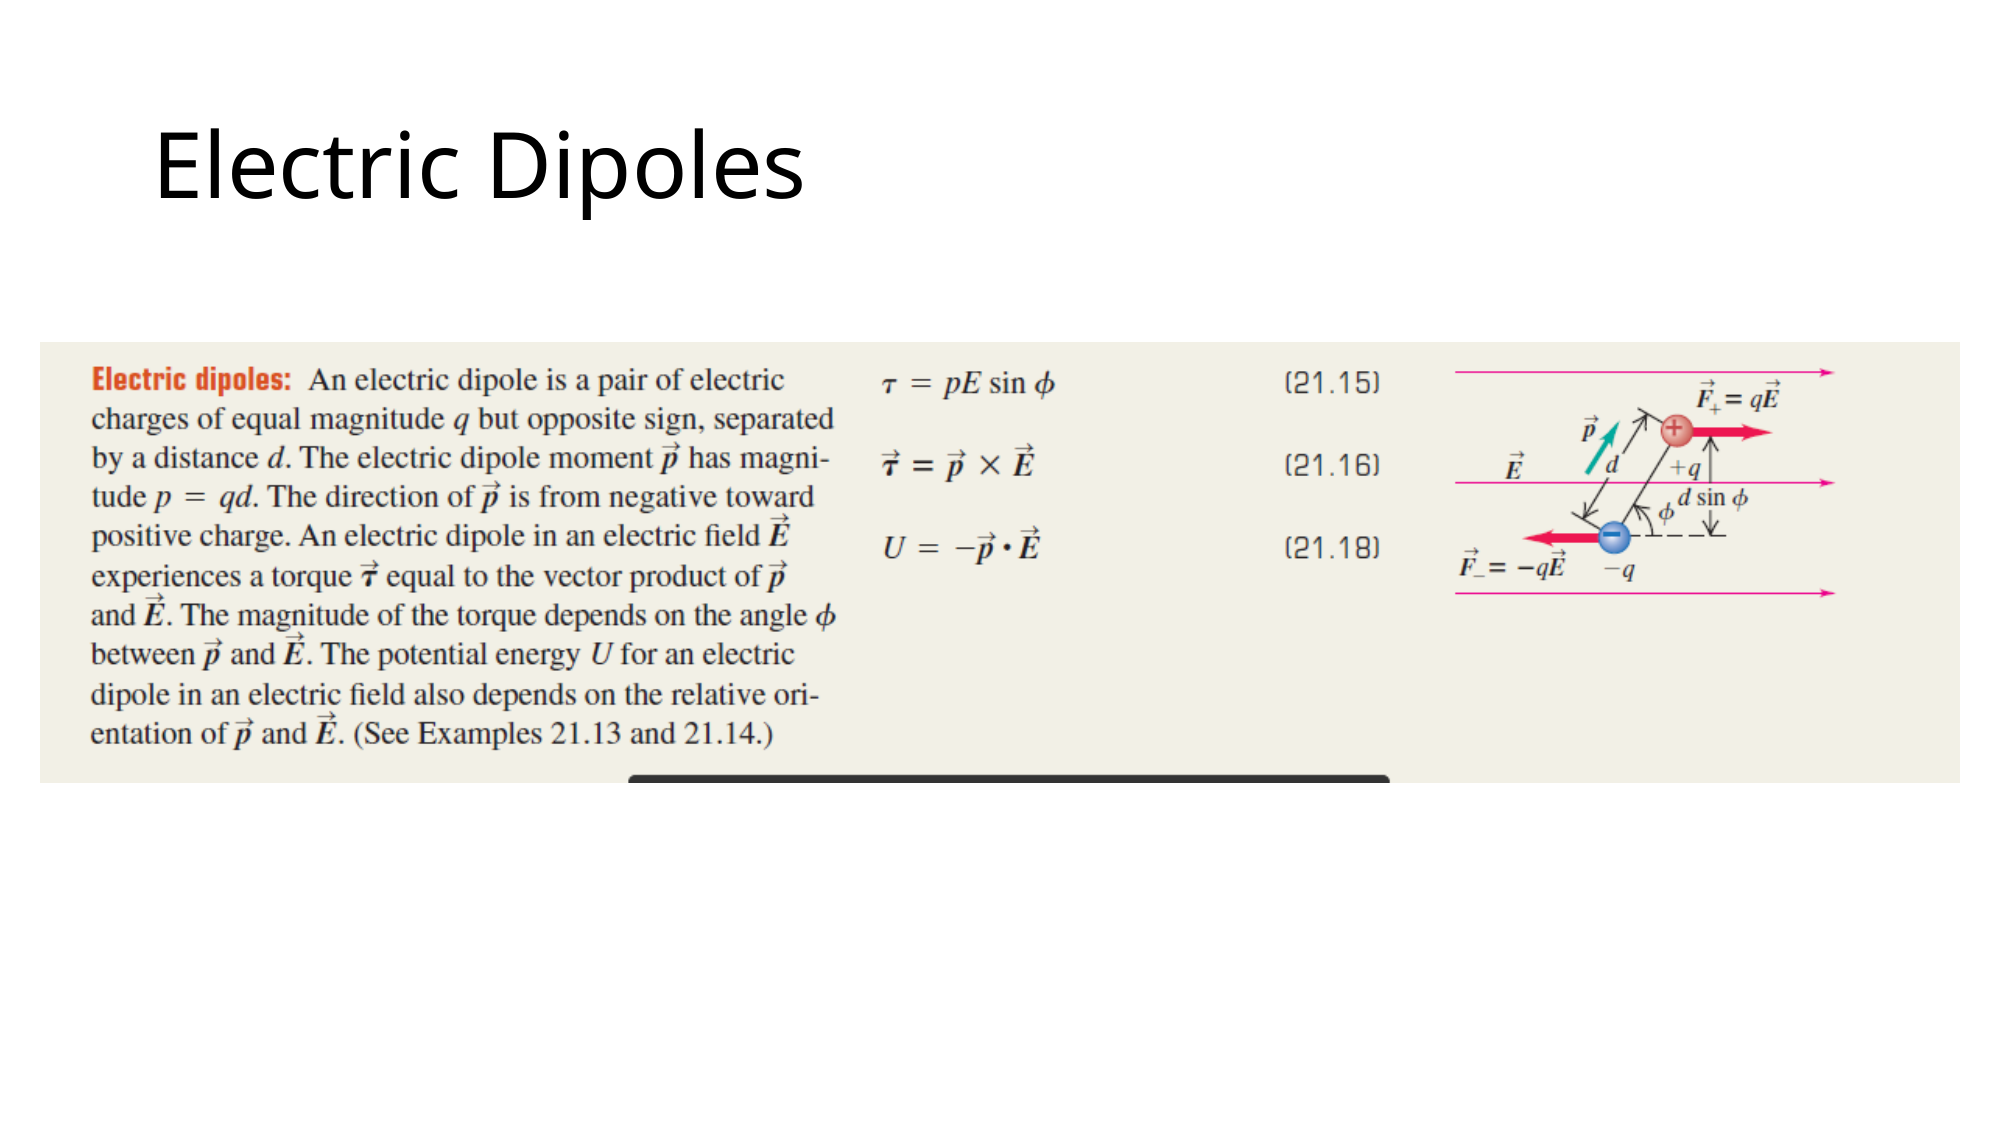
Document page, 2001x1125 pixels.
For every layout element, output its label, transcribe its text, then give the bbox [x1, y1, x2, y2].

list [40, 342, 1960, 783]
title Electric Dipoles [137, 59, 1863, 278]
